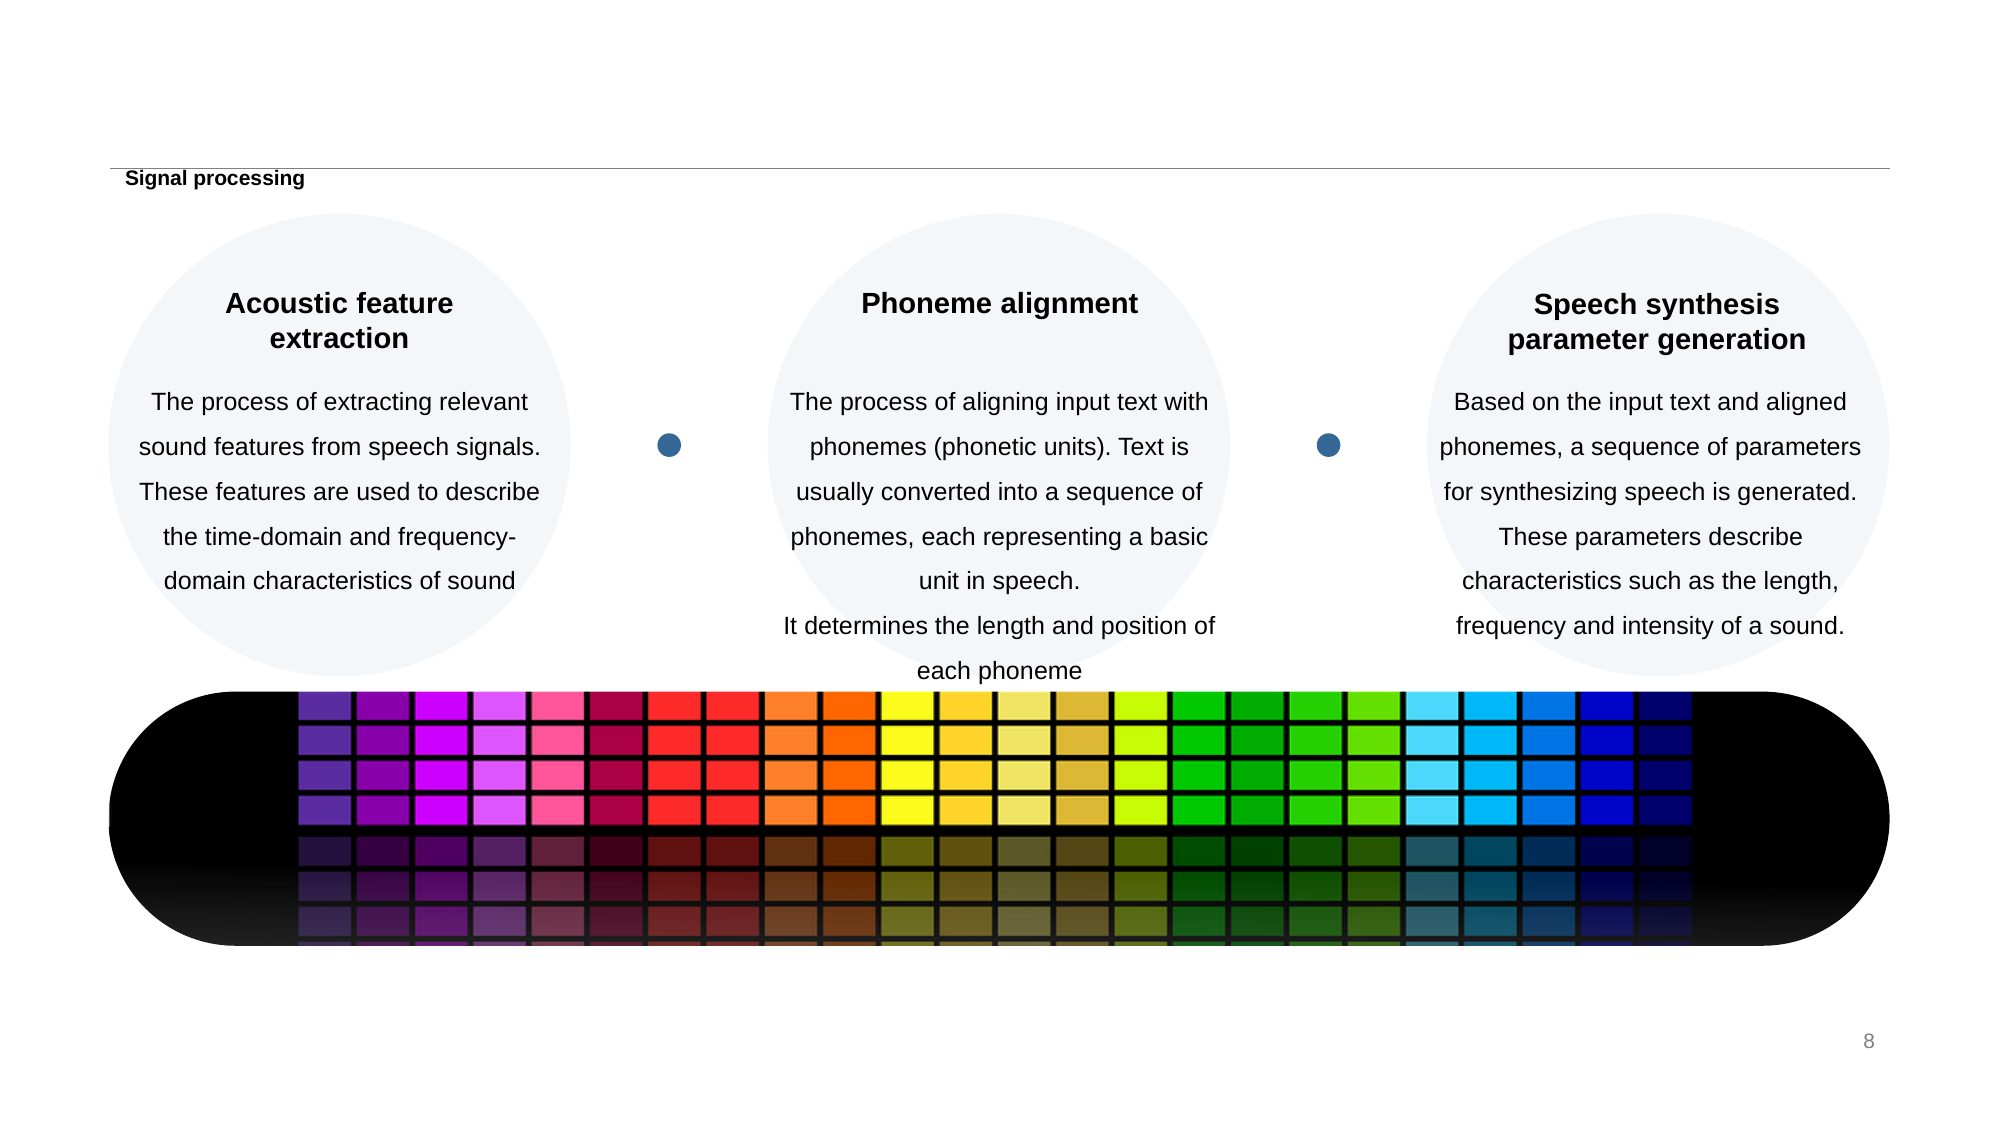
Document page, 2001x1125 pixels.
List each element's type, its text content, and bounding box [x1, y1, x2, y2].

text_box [108, 213, 1890, 946]
title Signal processing [109, 159, 1890, 213]
slide_number 8 [1412, 1023, 1890, 1058]
